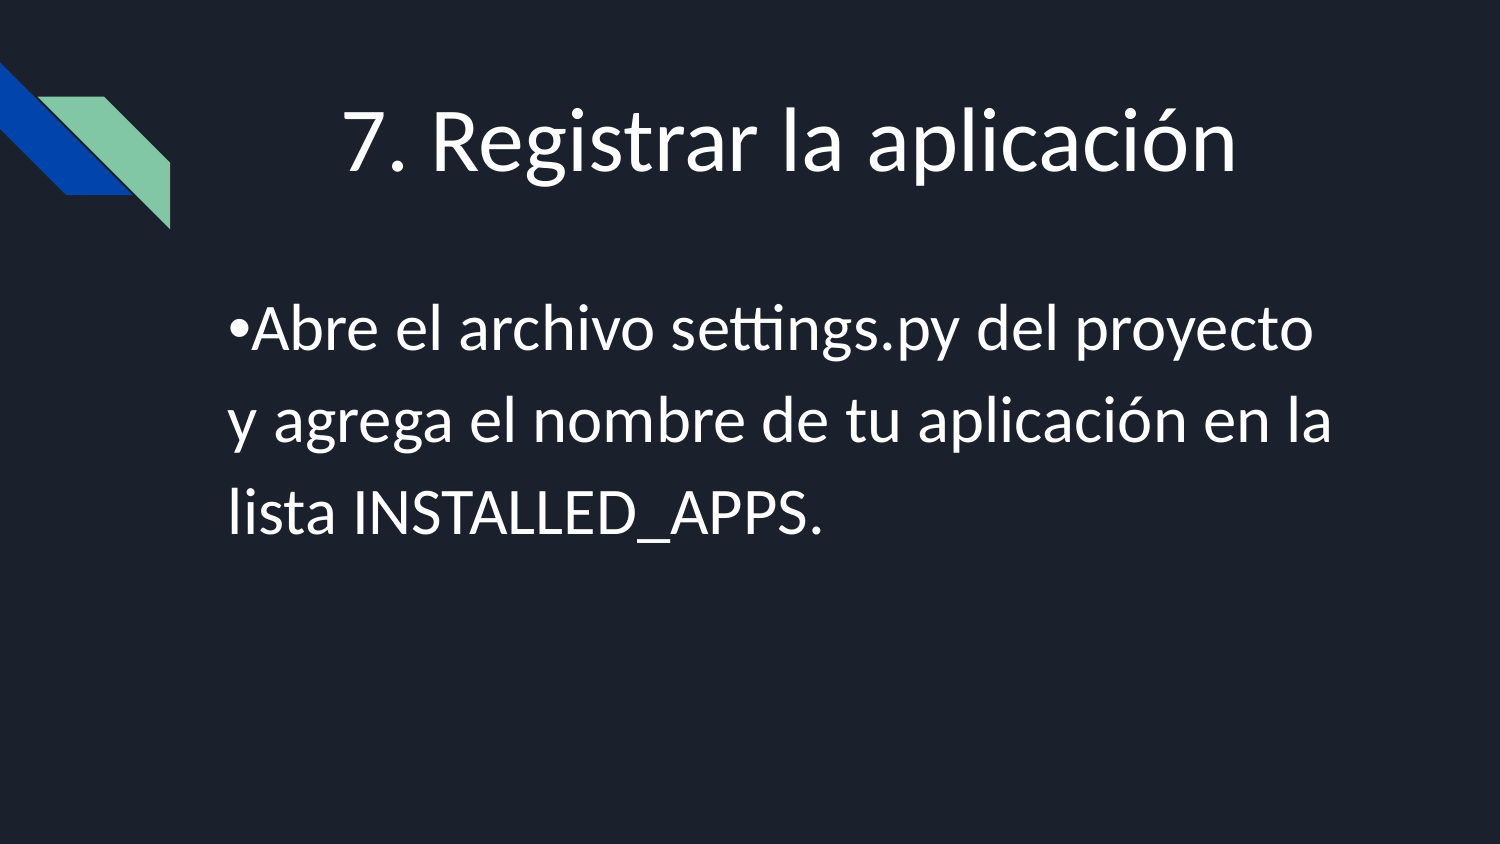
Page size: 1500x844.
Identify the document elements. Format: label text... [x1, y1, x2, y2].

list •Abre el archivo settings.py del proyecto y agrega el nombre de tu aplicación en la lista INSTALLED_APPS. [212, 257, 1368, 735]
title 7. Registrar la aplicación [212, 64, 1368, 215]
